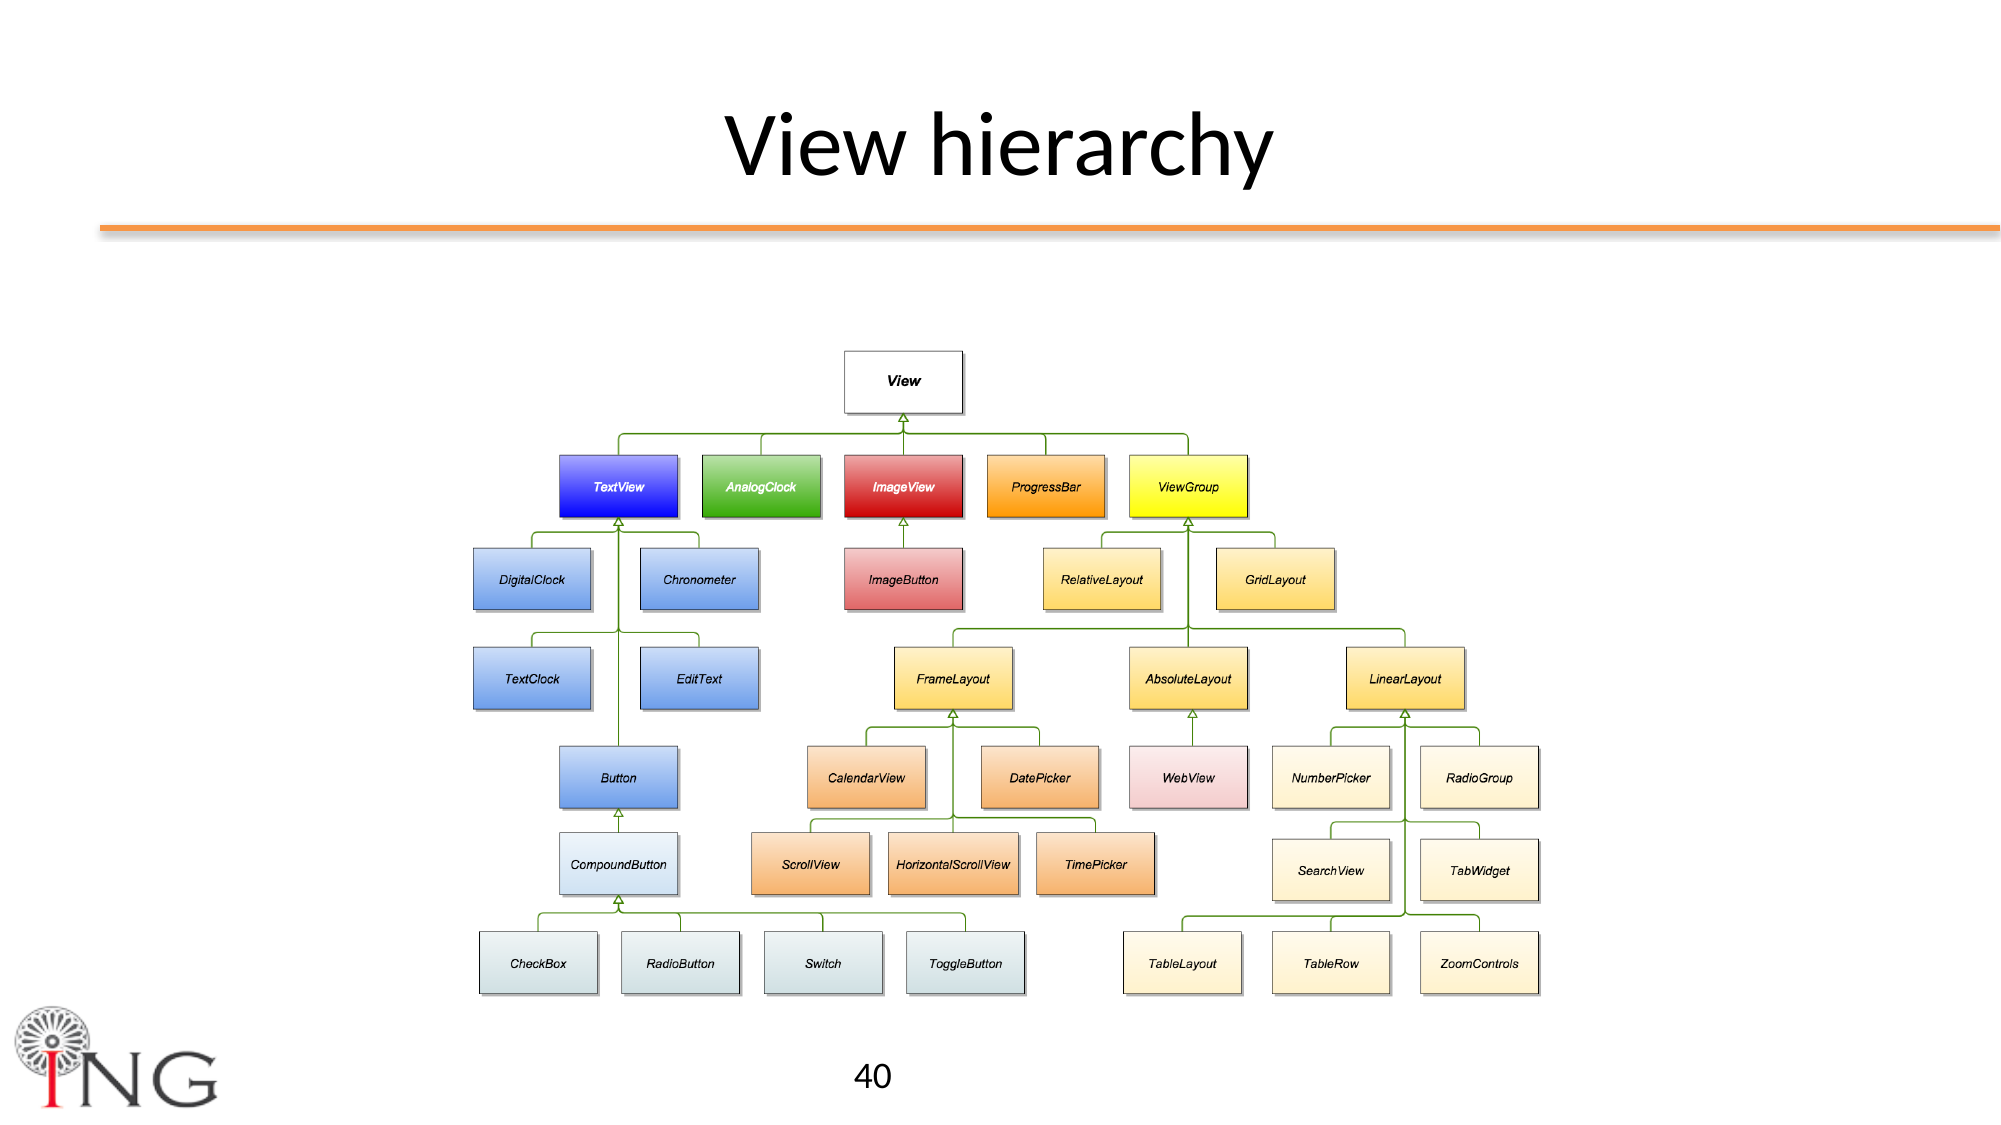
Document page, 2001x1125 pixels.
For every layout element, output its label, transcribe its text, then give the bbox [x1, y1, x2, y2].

picture [0, 987, 244, 1125]
slide_number 40 [839, 1043, 1900, 1104]
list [446, 348, 1554, 1006]
title View hierarchy [99, 45, 1900, 233]
